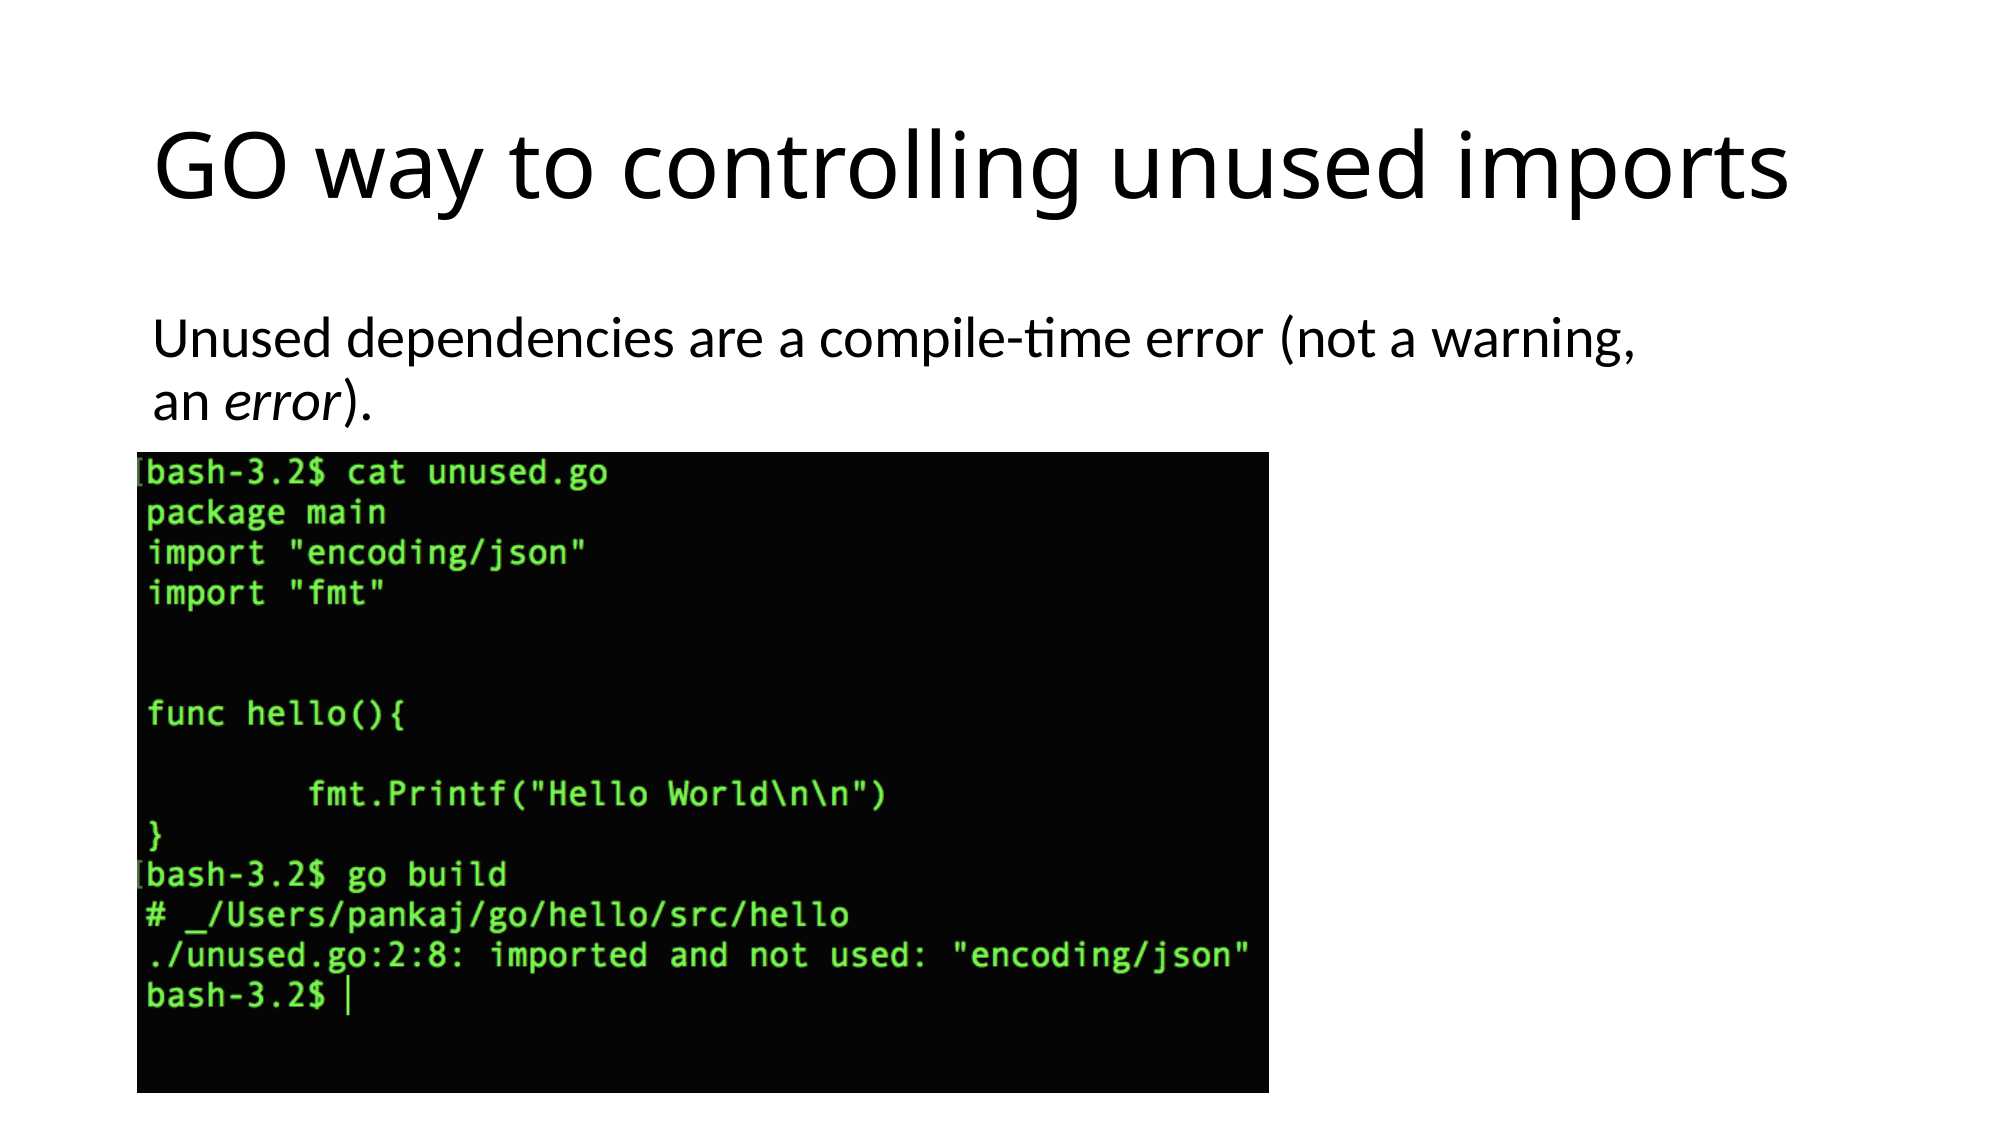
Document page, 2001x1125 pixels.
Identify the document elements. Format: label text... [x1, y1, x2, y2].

title GO way to controlling unused imports [137, 59, 1863, 278]
picture [137, 452, 1269, 1093]
list Unused dependencies are a compile-time error (not a warning, an error). [137, 299, 1863, 1014]
